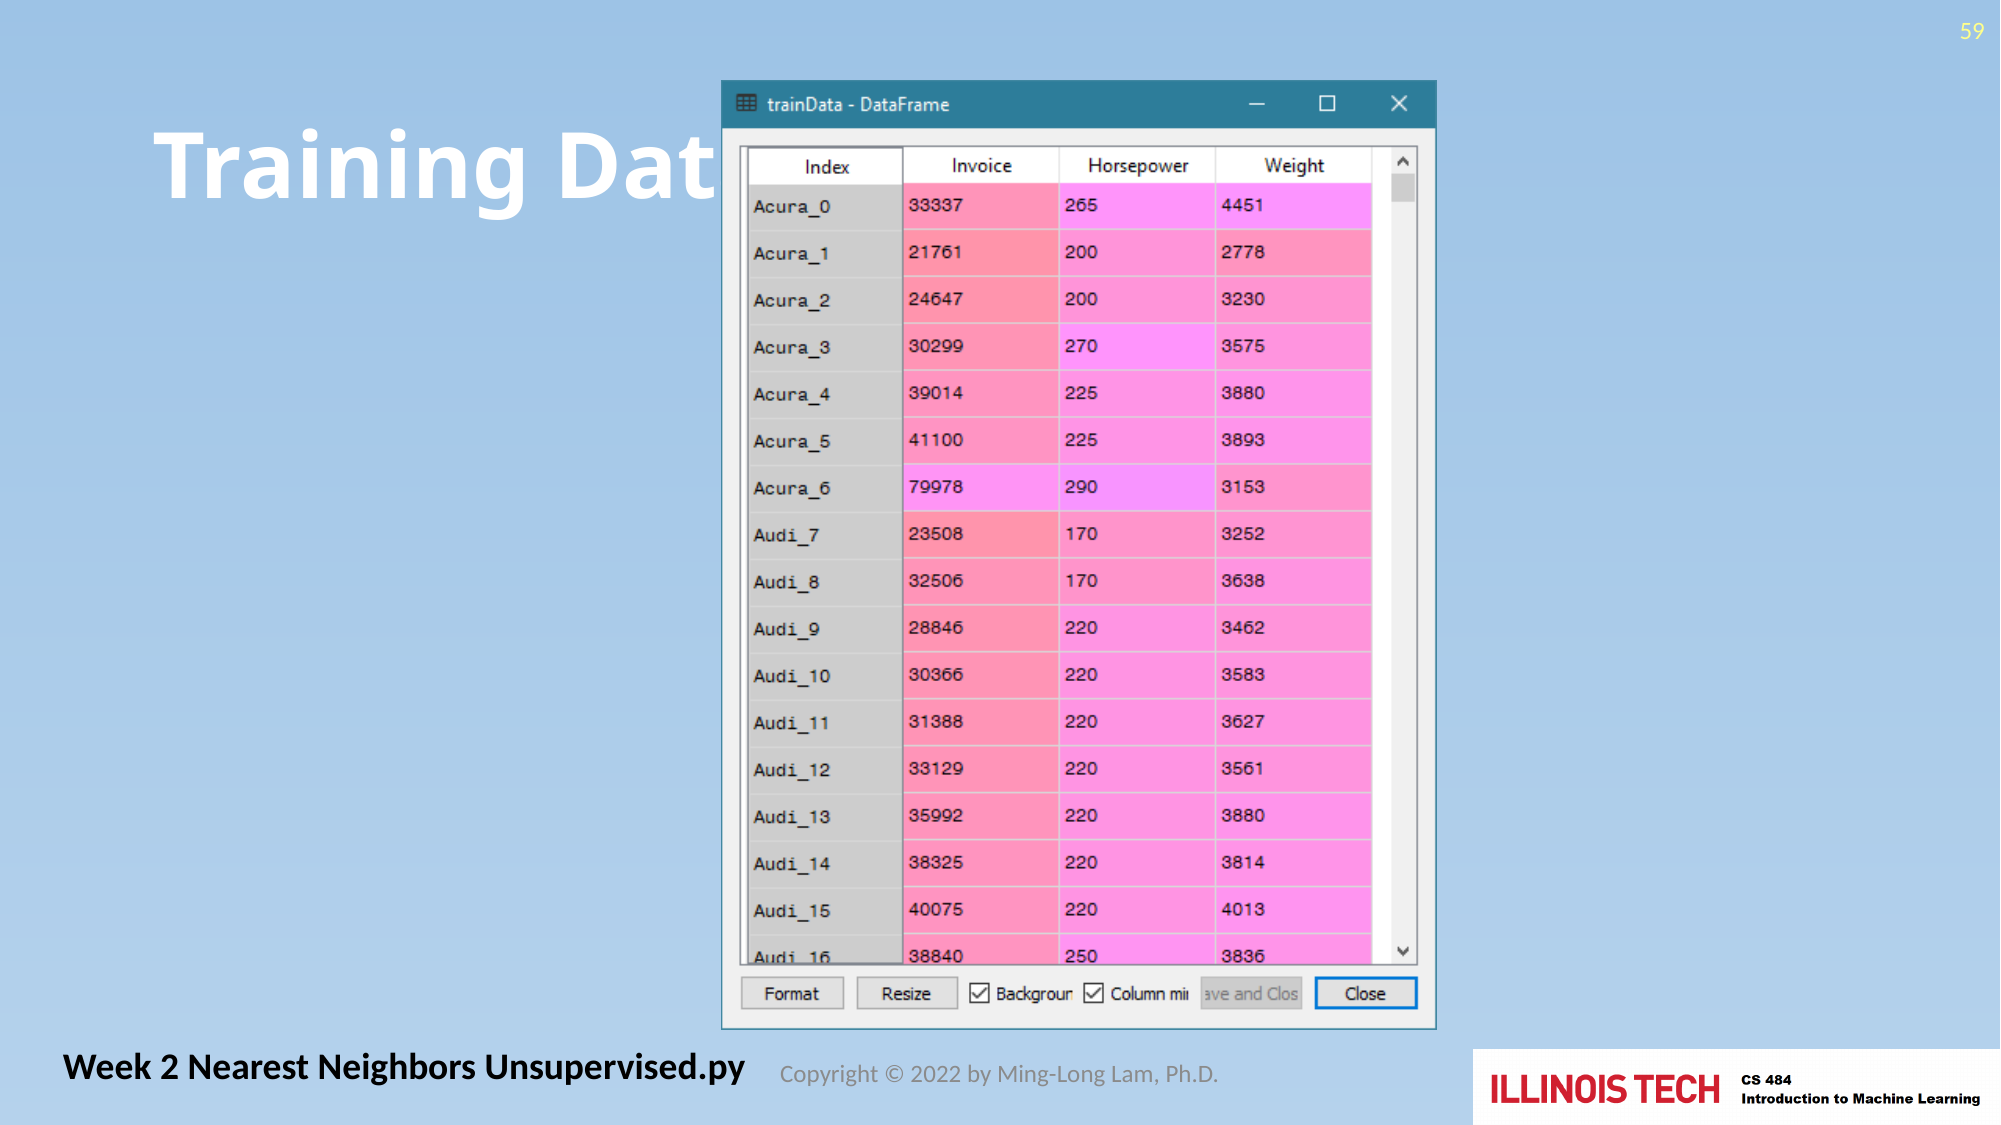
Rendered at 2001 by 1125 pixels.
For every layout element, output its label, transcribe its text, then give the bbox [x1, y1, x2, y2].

footer Copyright © 2022 by Ming-Long Lam, Ph.D. [662, 1042, 1338, 1103]
slide_number 59 [1550, 0, 2000, 60]
picture [720, 80, 1437, 1030]
picture [1473, 1049, 2000, 1125]
text_box Week 2 Nearest Neighbors Unsupervised.py [48, 1034, 762, 1095]
title Training Data [137, 59, 1863, 278]
